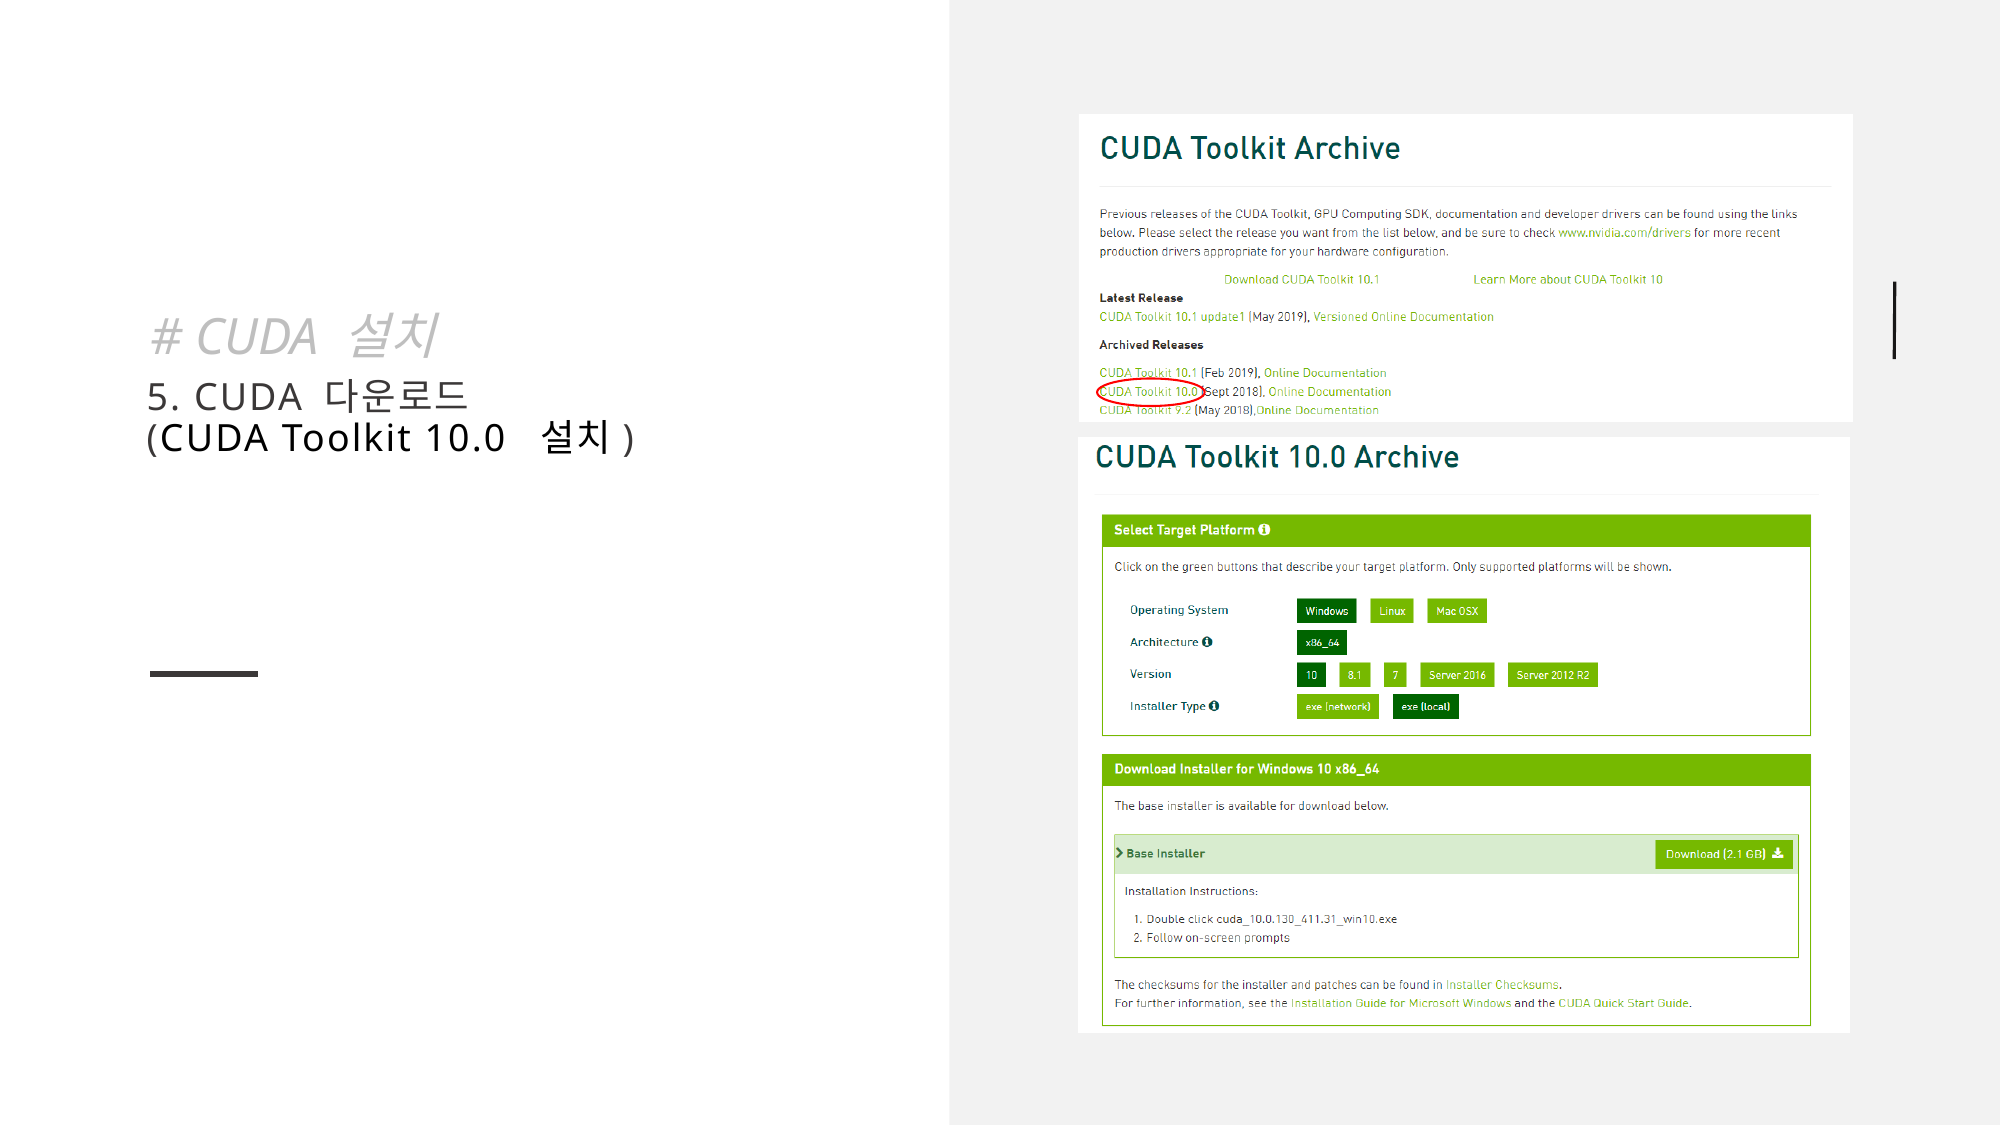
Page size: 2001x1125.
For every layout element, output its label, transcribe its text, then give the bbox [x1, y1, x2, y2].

picture [1078, 112, 1869, 422]
picture [1078, 437, 1850, 1033]
text_box # CUDA 설치 [135, 319, 784, 381]
text_box 5. CUDA 다운로드 (CUDA Toolkit 10.0 설치) [131, 370, 843, 719]
